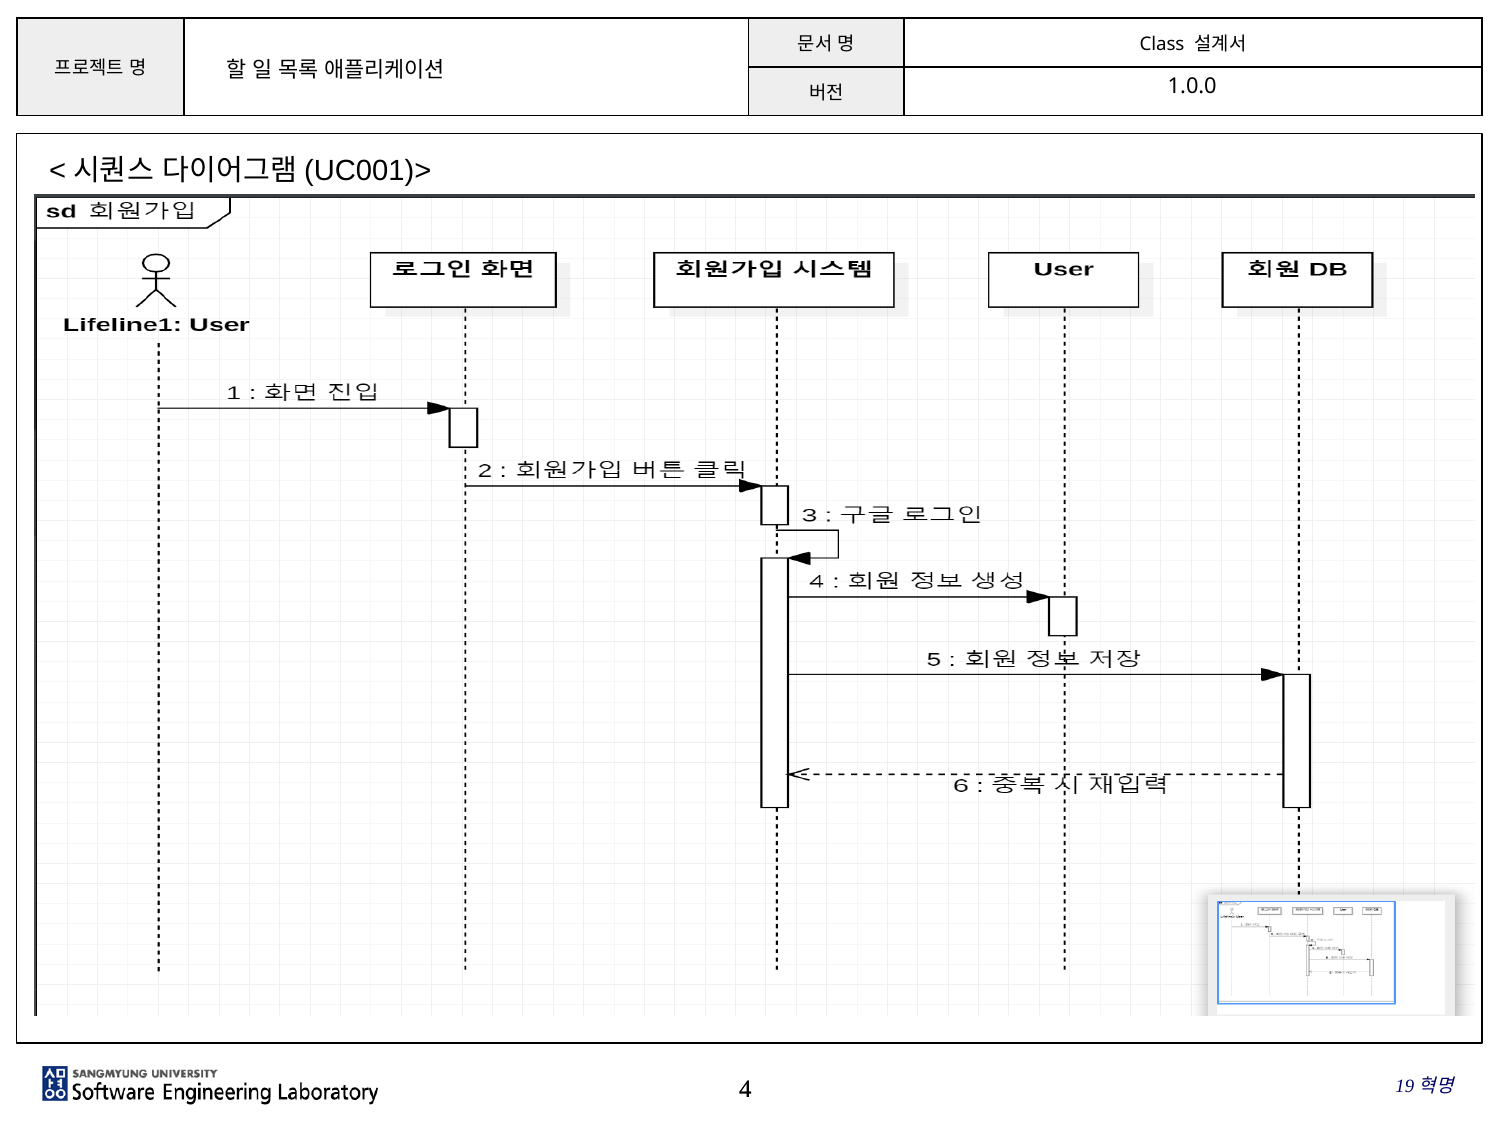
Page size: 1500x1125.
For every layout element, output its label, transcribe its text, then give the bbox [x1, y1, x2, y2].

text_box 할 일 목록 애플리케이션 [211, 47, 597, 89]
picture [33, 194, 1476, 1017]
footer 19혁명 [994, 1060, 1454, 1110]
text_box 1.0.0 [1152, 64, 1343, 106]
picture [42, 1066, 382, 1106]
text_box <시퀀스 다이어그램(UC001)> [34, 144, 475, 192]
